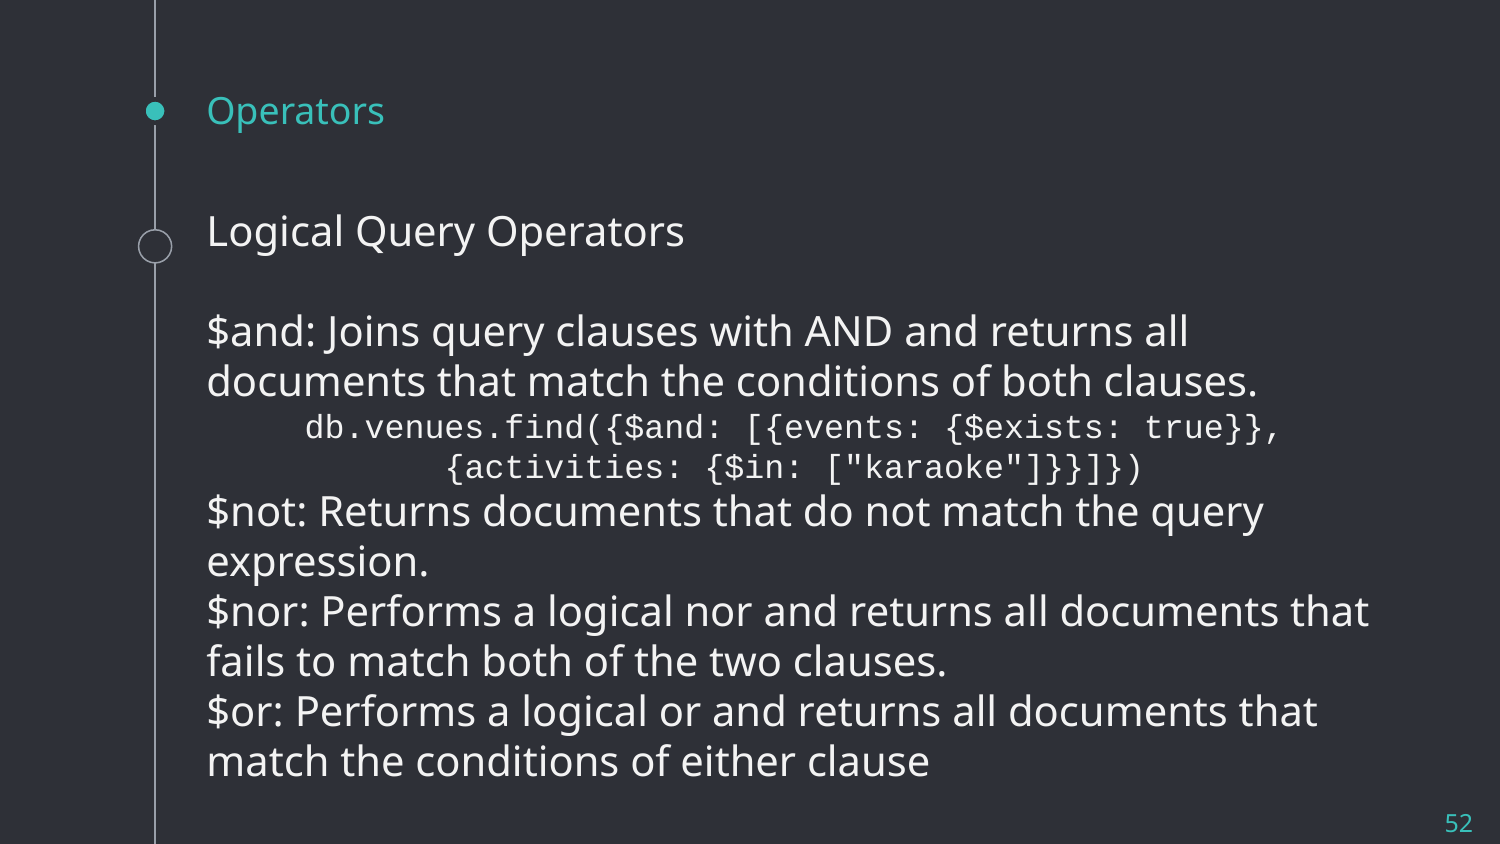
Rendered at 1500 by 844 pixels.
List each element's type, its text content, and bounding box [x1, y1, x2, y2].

title Operators [191, 90, 1317, 147]
slide_number 52 [1398, 792, 1489, 844]
list Logical Query Operators $and: Joins query clauses with AND and returns all documents that match the conditions of both clauses. db.venues.find({$and: [{events: {$exists: true}}, {activities: {$in: ["karaoke"]}}]}) $not: Returns documents that do not match the query expression. $nor: Performs a logical nor and returns all documents that fails to match both of the two clauses. $or: Performs a logical or and returns all documents that match the conditions of either clause [191, 189, 1399, 802]
